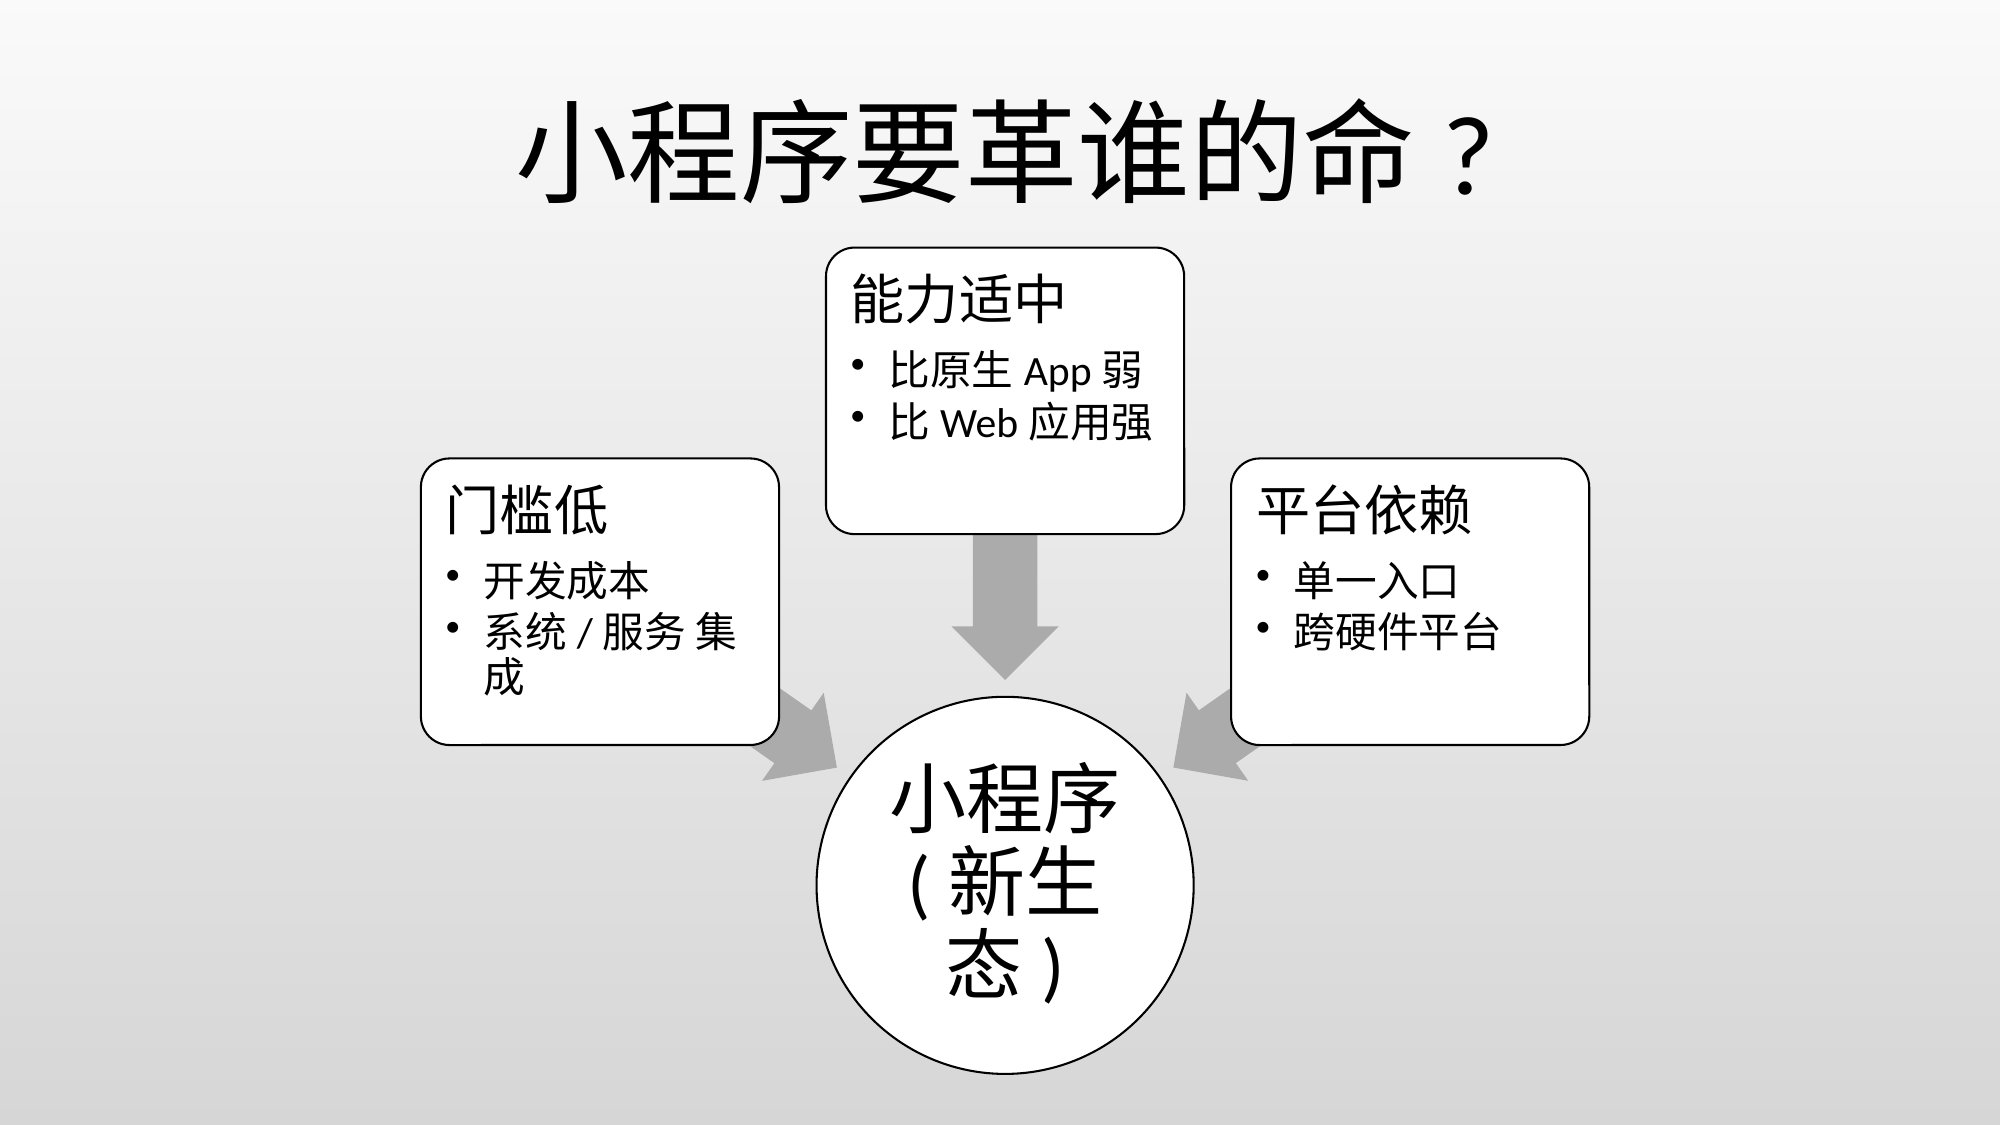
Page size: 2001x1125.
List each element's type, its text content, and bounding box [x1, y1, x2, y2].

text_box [219, 247, 1791, 1074]
text_box 小程序要革谁的命? [500, 75, 1510, 225]
